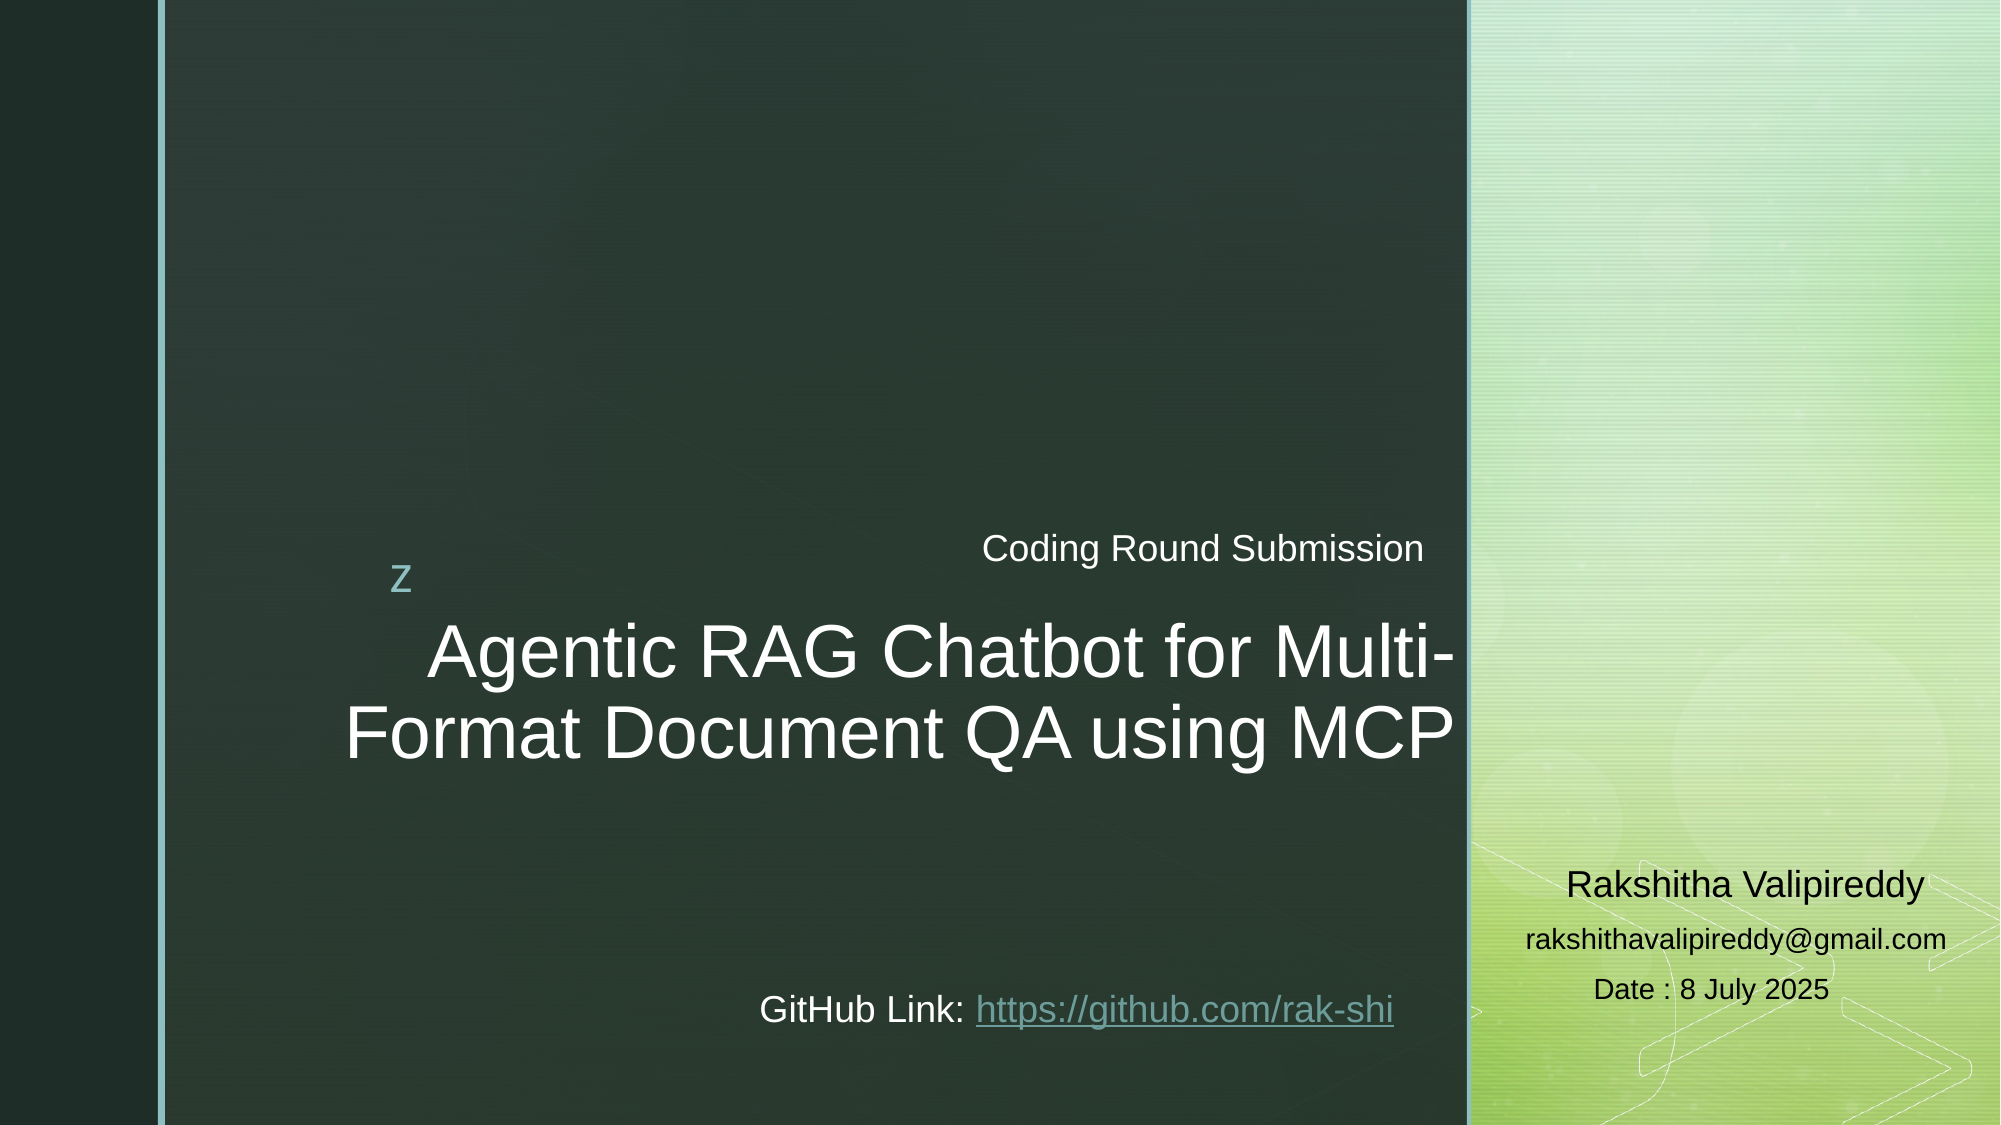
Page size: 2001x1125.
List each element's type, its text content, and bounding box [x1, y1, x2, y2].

title Agentic RAG Chatbot for Multi-Format Document QA using MCP [325, 605, 1473, 978]
subtitle Coding Round Submission [560, 386, 1440, 577]
picture [1472, 0, 2001, 1125]
text_box Rakshitha Valipireddy [1551, 852, 1962, 913]
text_box rakshithavalipireddy@gmail.com [1510, 913, 2000, 963]
text_box Date : 8 July 2025 [1578, 963, 1846, 1014]
text_box GitHub Link: https://github.com/rak-shi [744, 977, 1410, 1038]
